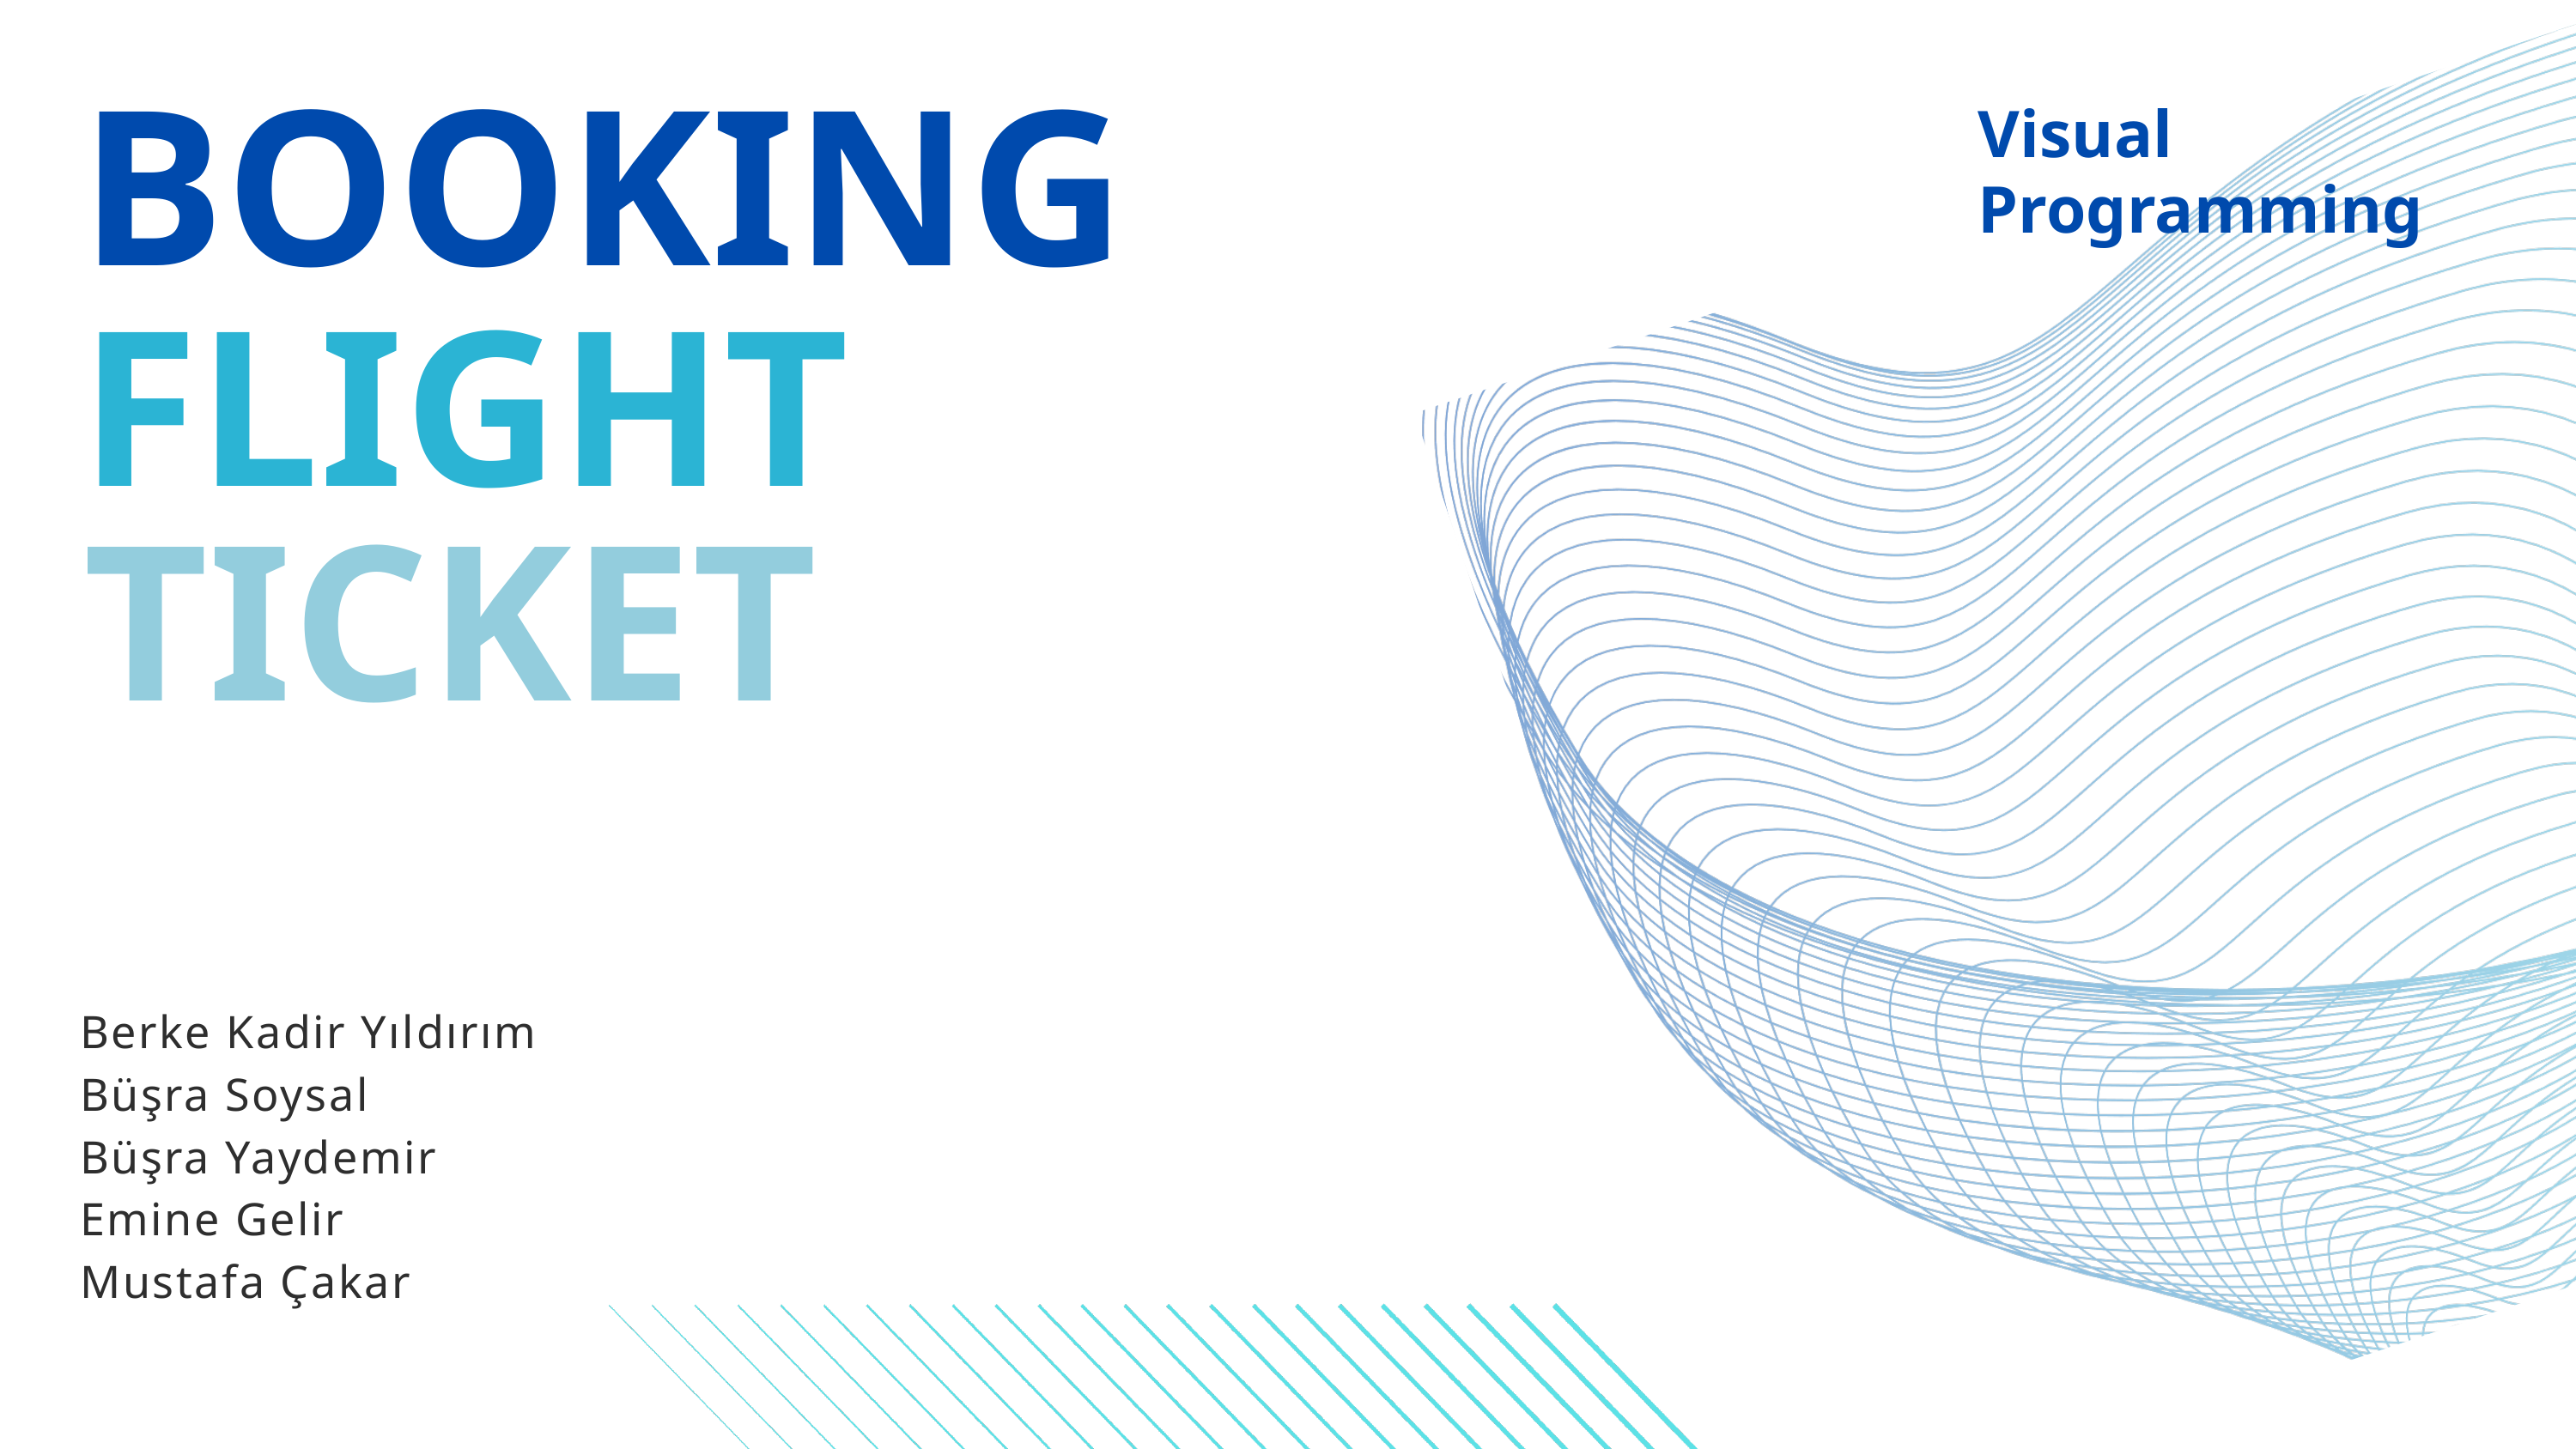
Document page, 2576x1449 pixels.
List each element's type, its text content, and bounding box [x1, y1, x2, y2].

text_box FLIGHT [80, 316, 1284, 530]
text_box BOOKING [81, 530, 1176, 736]
text_box TICKET [83, 530, 1287, 744]
text_box Visual Programming [1978, 95, 2518, 246]
text_box [1414, 24, 2576, 1449]
text_box [608, 1303, 1978, 1449]
text_box Berke Kadir Yıldırım Büşra Soysal Büşra Yaydemir Emine Gelir Mustafa Çakar [80, 994, 764, 1308]
text_box BOOKING [81, 95, 1176, 316]
